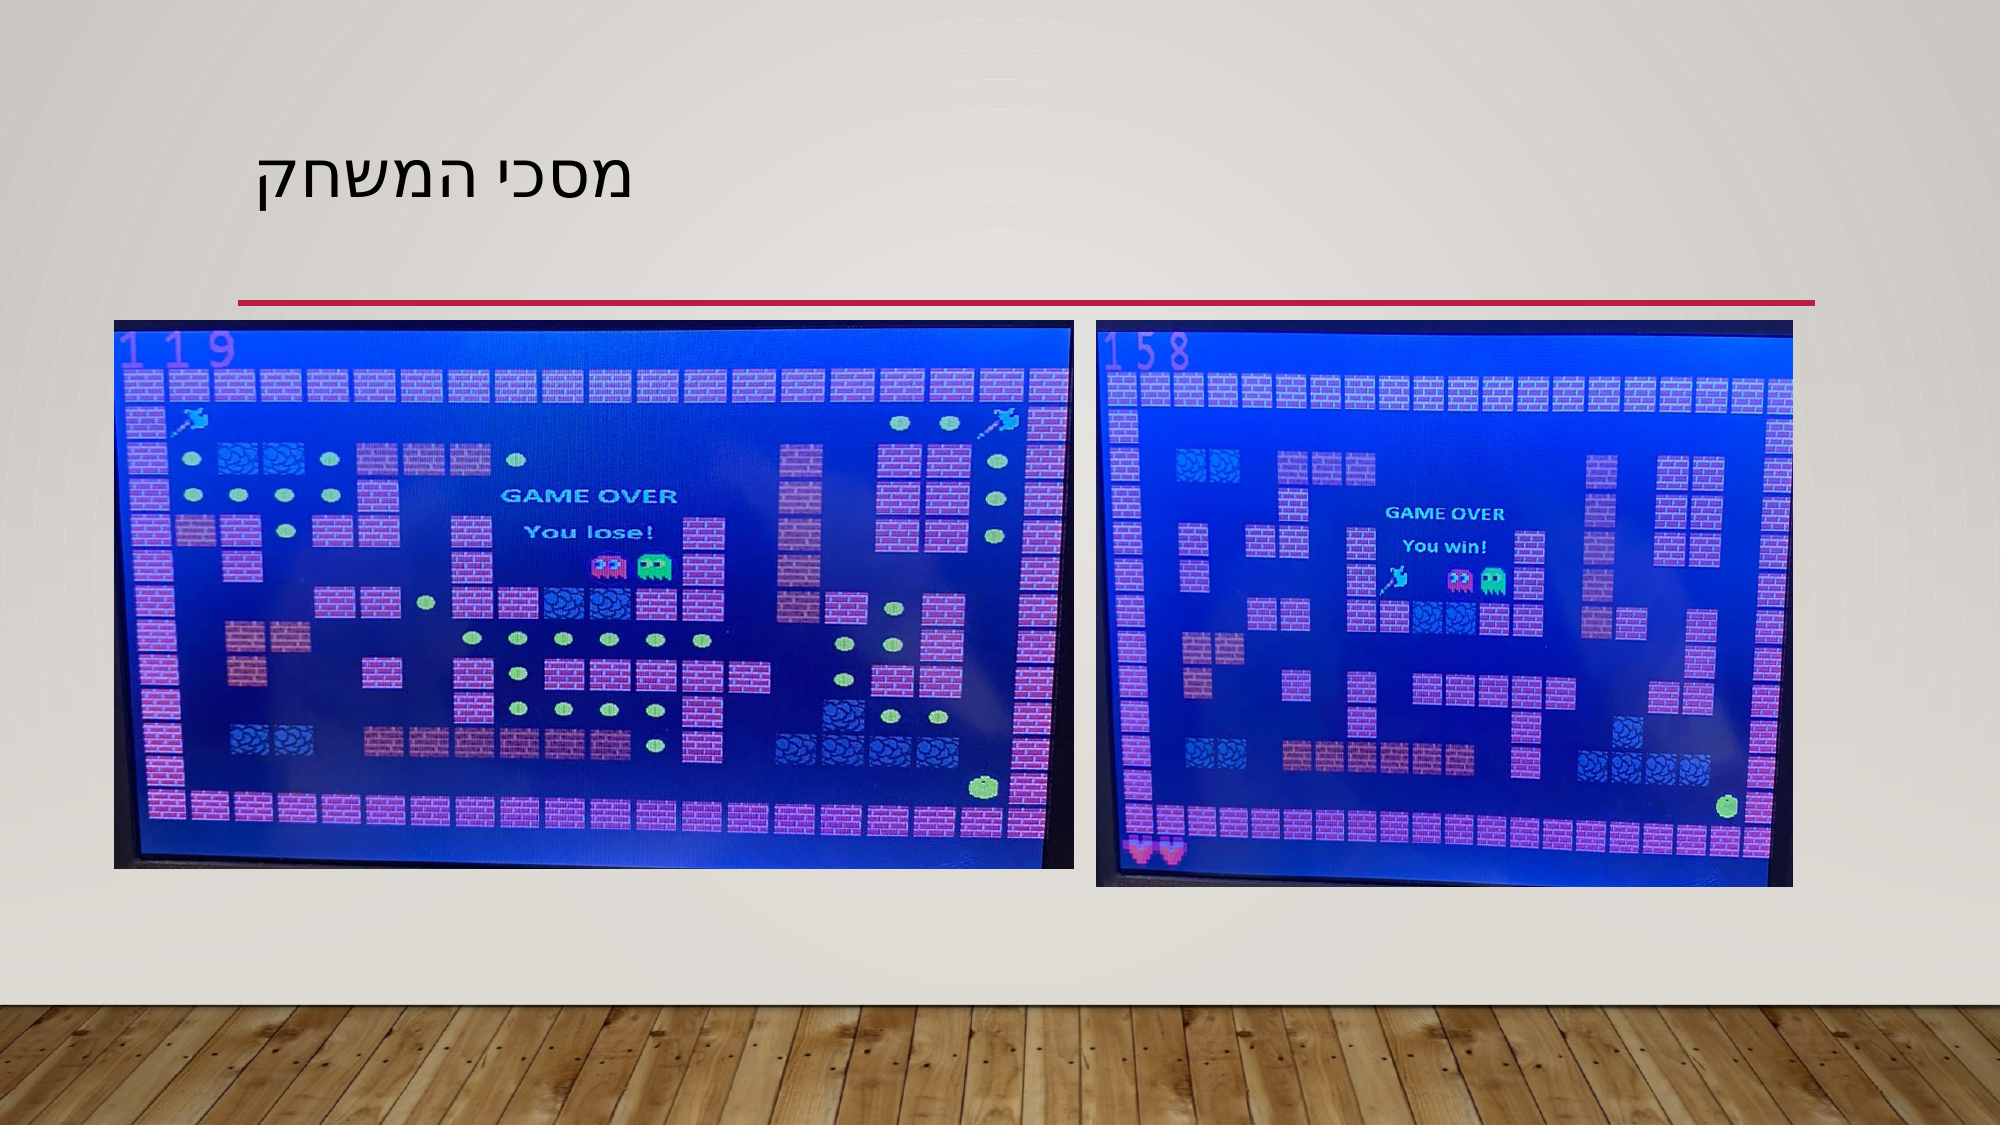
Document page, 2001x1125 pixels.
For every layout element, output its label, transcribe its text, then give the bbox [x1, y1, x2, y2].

picture [113, 320, 1074, 869]
picture [0, 1005, 2000, 1125]
title מסכי המשחק [238, 131, 1814, 305]
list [1096, 320, 1794, 887]
